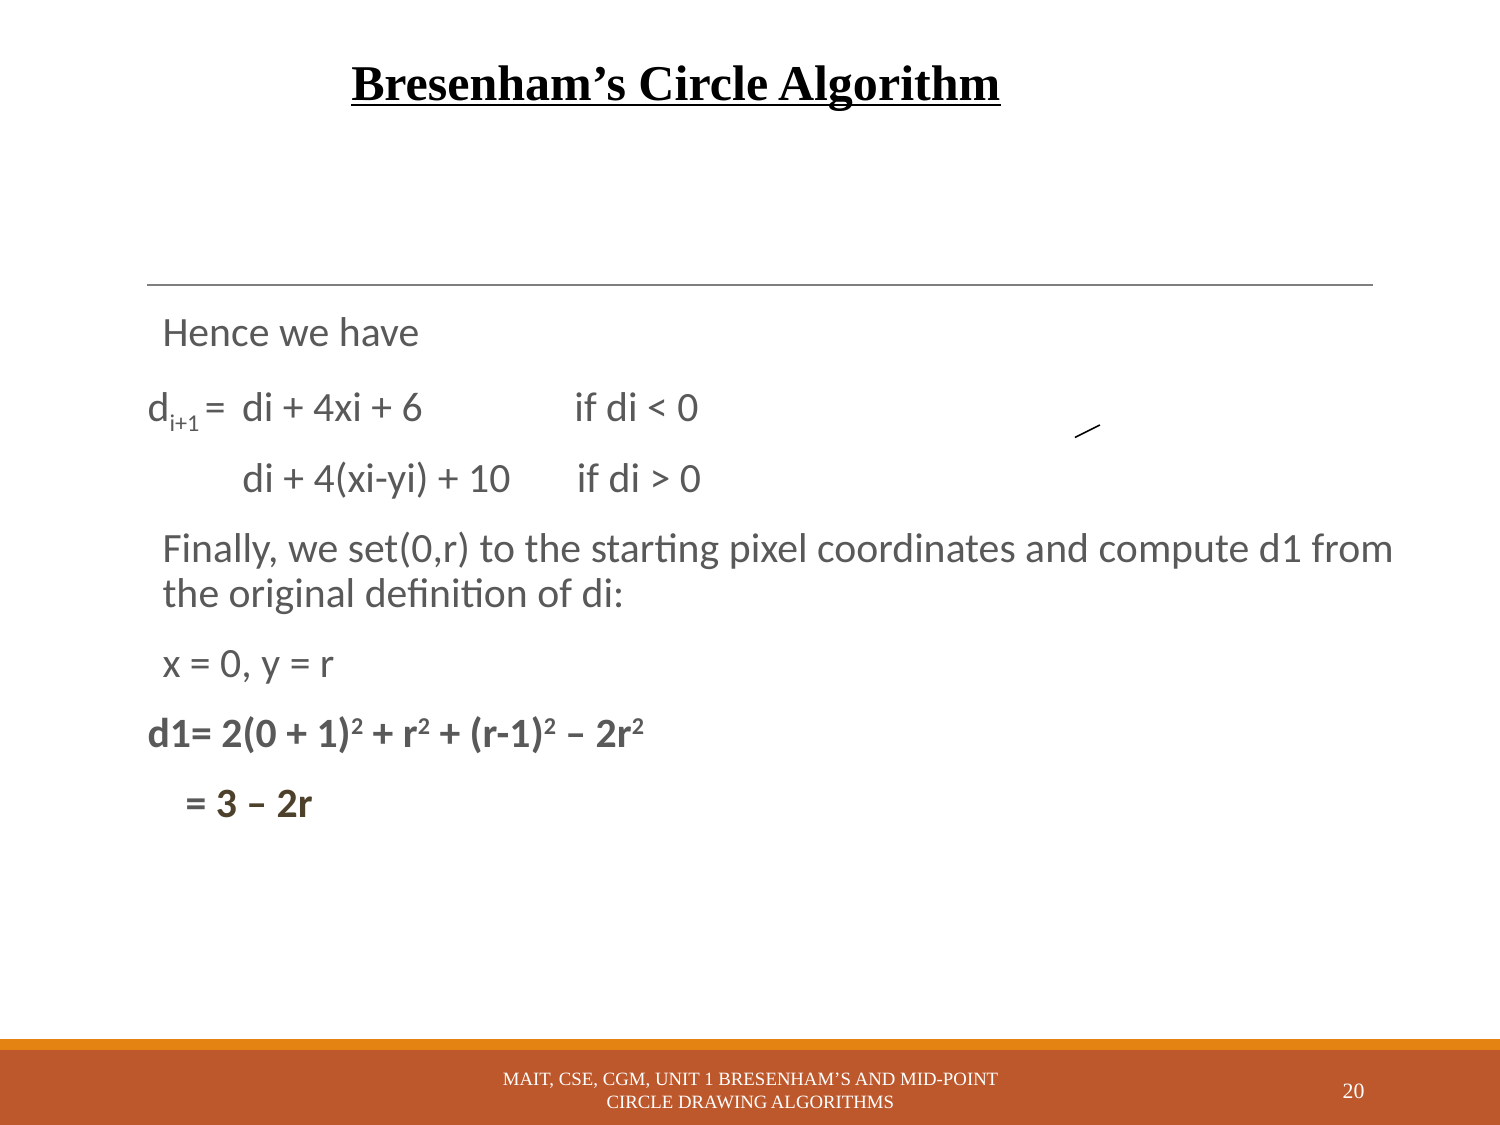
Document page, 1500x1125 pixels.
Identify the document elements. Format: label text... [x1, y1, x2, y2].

slide_number 20 [1218, 1059, 1380, 1120]
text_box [1074, 424, 1101, 438]
text_box Bresenham’s Circle Algorithm [301, 49, 1052, 120]
list Hence we have di+1 = di + 4xi + 6 if di < 0 di + 4(xi-yi) + 10 if di > 0 Finally, we set(0,r) to the starting pixel coordinates and compute d1 from the original definition of di: x = 0, y = r d1= 2(0 + 1)2 + r2 + (r-1)2 – 2r2 = 3 – 2r [147, 302, 1423, 1125]
footer MAIT, CSE, CGM, UNIT 1 BRESENHAM’S AND MID-POINT CIRCLE DRAWING ALGORITHMS [453, 1059, 1047, 1120]
